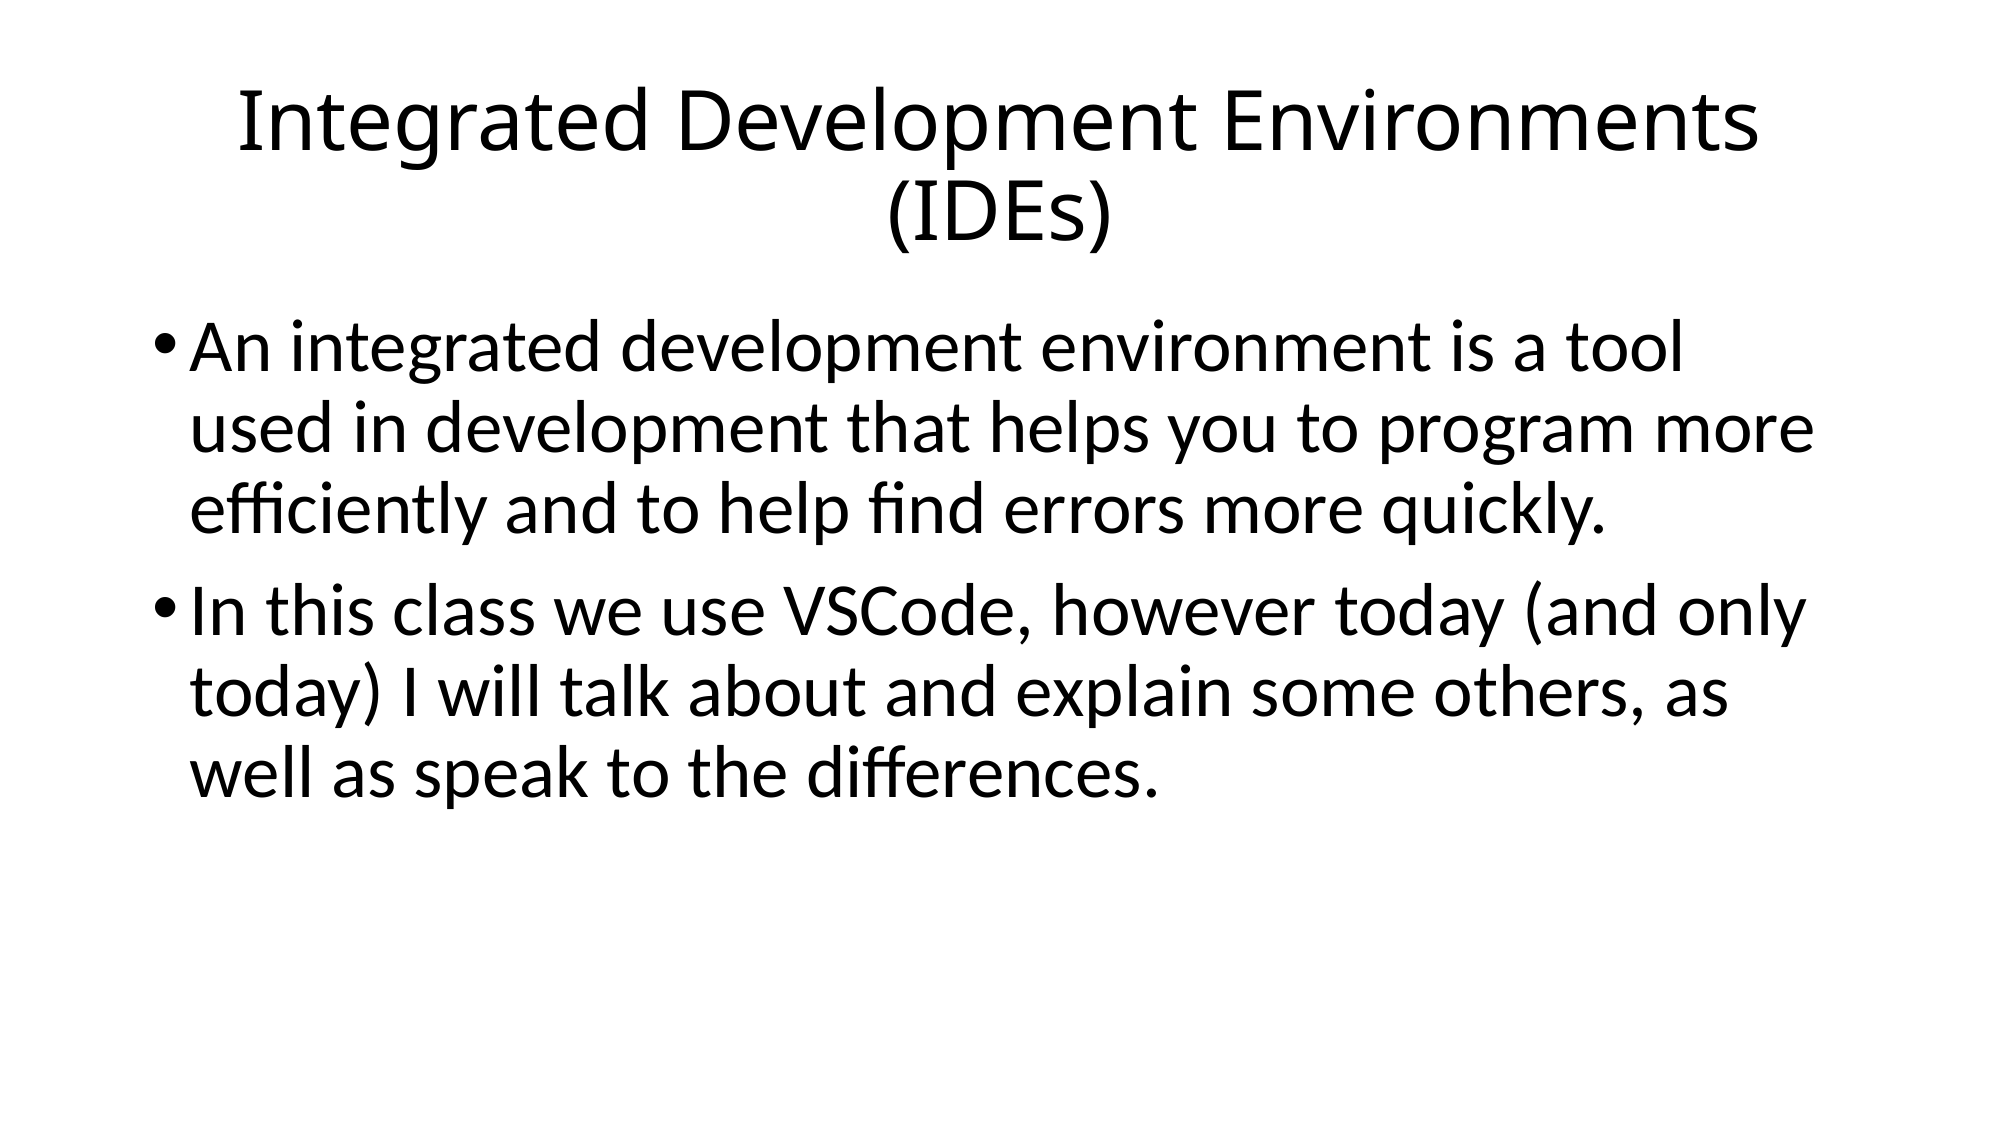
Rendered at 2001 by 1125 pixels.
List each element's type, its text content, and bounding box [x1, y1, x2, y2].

text_box An integrated development environment is a tool used in development that helps you to program more efficiently and to help find errors more quickly. In this class we use VSCode, however today (and only today) I will talk about and explain some others, as well as speak to the differences. [137, 299, 1863, 1014]
text_box Integrated Development Environments (IDEs) [137, 59, 1863, 278]
